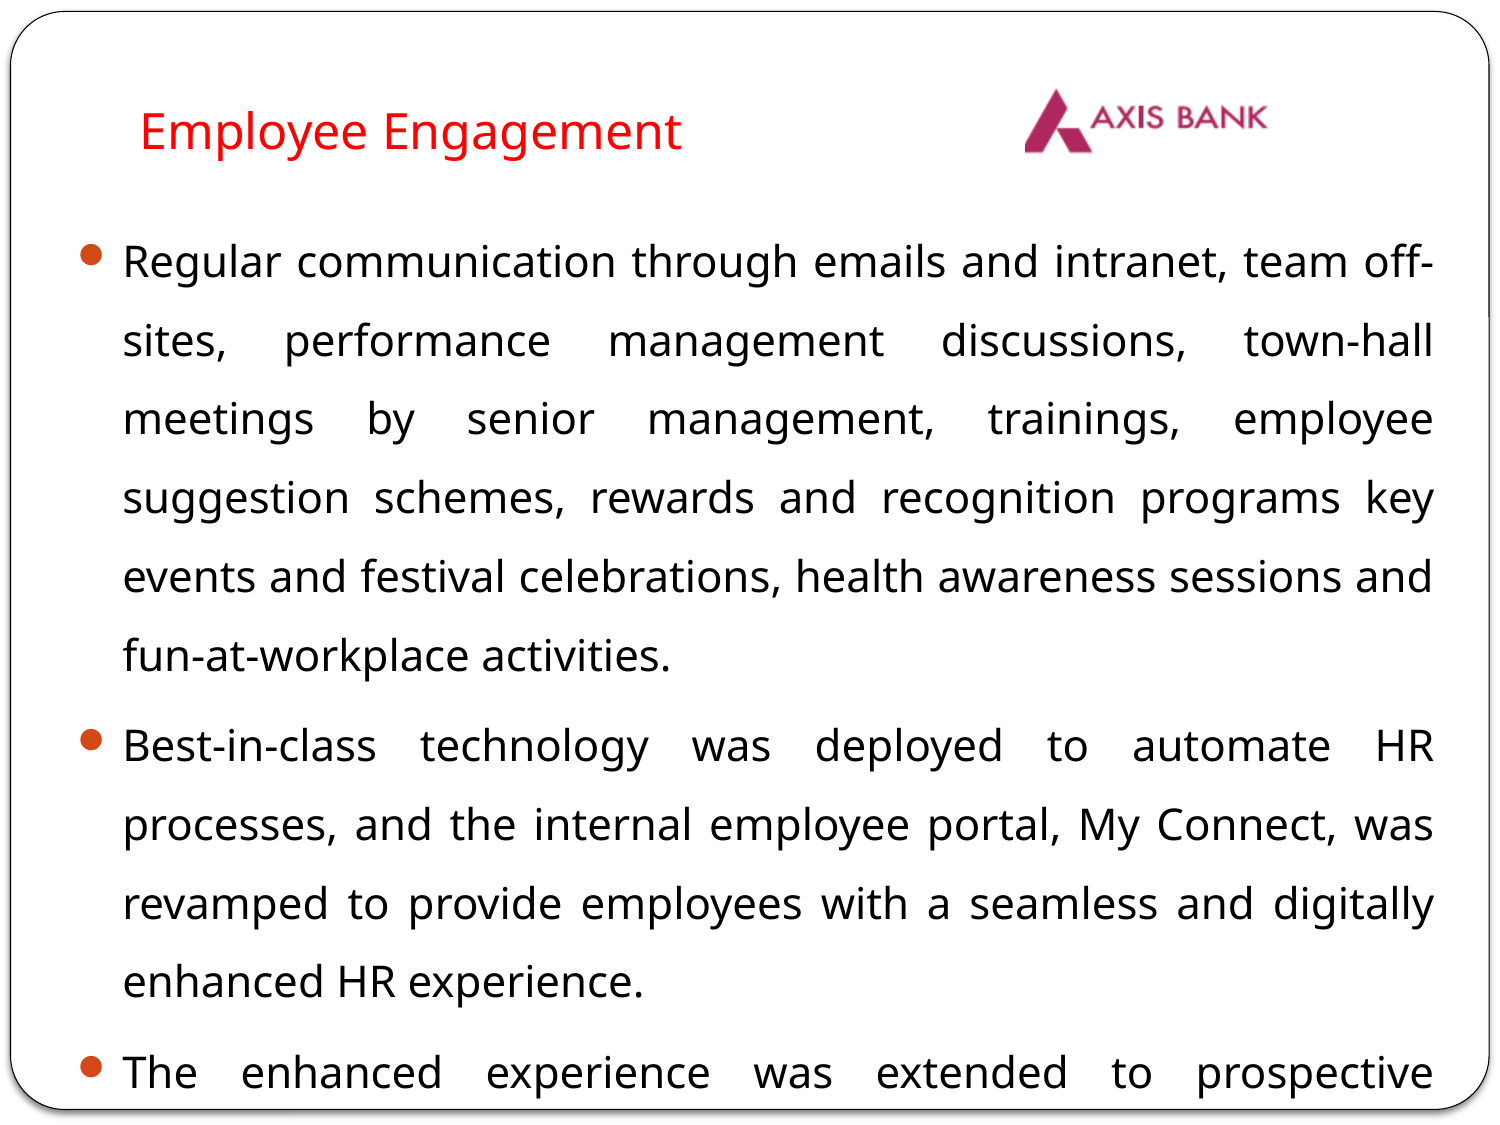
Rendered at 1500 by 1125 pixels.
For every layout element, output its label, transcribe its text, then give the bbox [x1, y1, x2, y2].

list Regular communication through emails and intranet, team off-sites, performance management discussions, town-hall meetings by senior management, trainings, employee suggestion schemes, rewards and recognition programs key events and festival celebrations, health awareness sessions and fun-at-workplace activities. Best-in-class technology was deployed to automate HR processes, and the internal employee portal, My Connect, was revamped to provide employees with a seamless and digitally enhanced HR experience. The enhanced experience was extended to prospective employees as well with the Bank becoming one of the first few organizations in the country to introduce ‘faceless interviewing’. [62, 200, 1450, 1075]
title Employee Engagement [125, 62, 1400, 175]
picture [1024, 87, 1301, 168]
